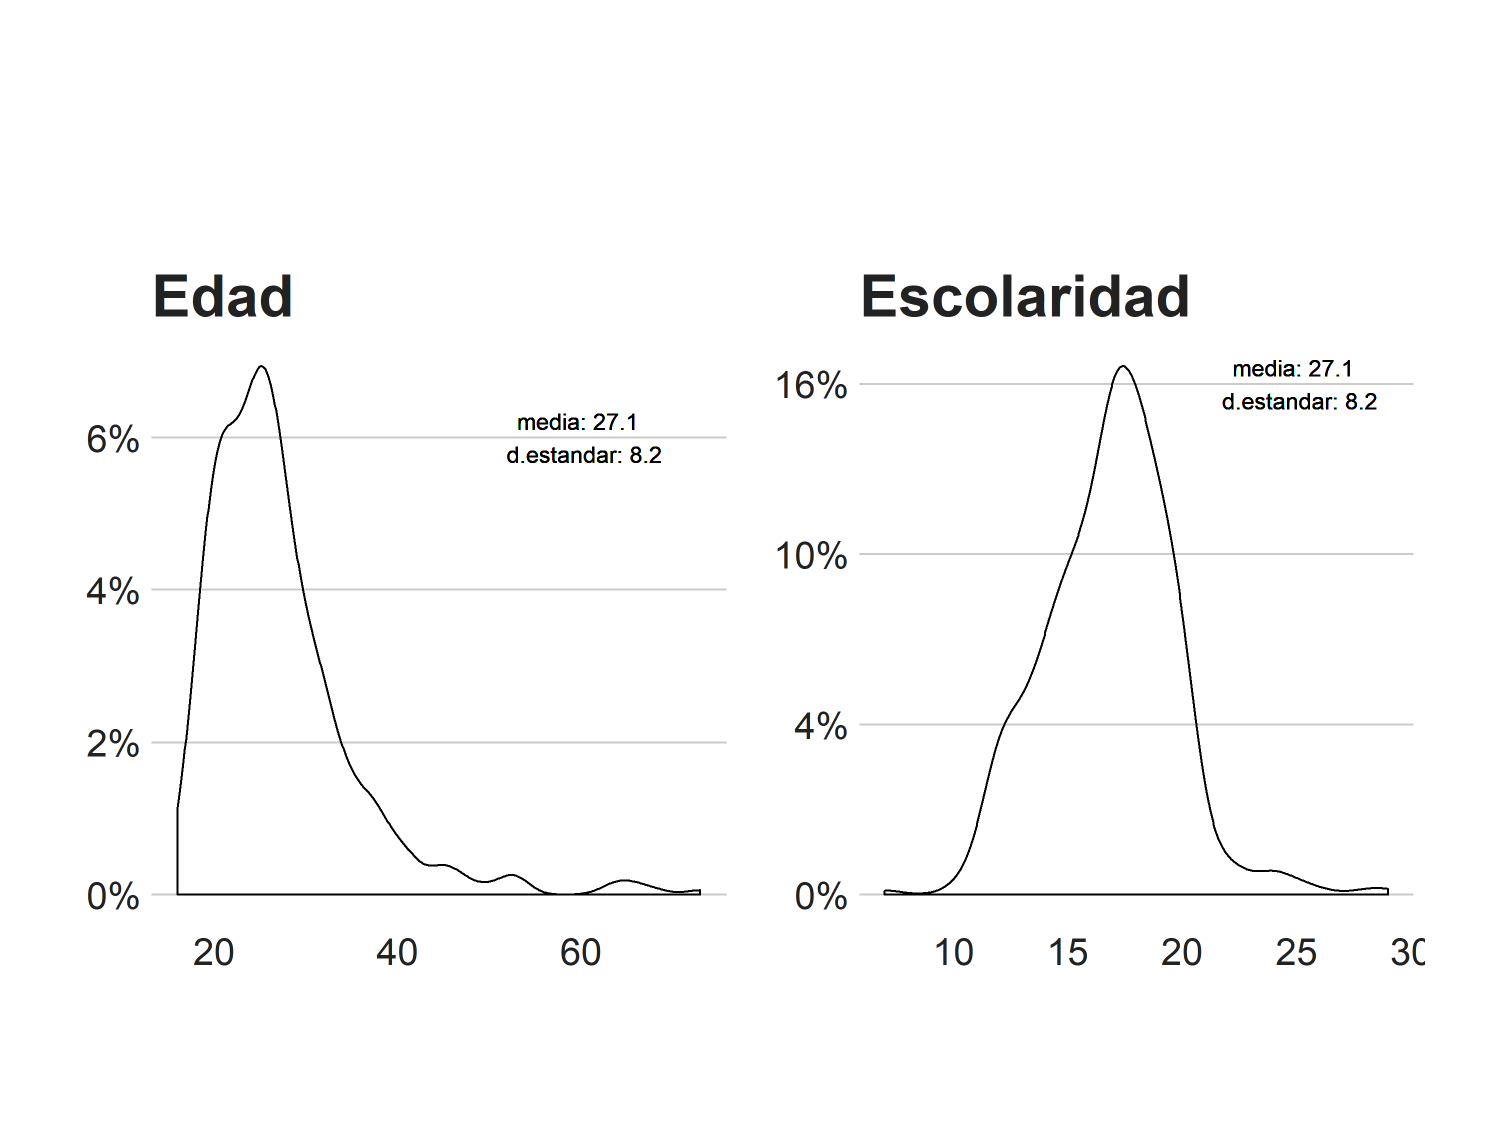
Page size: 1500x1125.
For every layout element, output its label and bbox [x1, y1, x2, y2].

picture [74, 262, 738, 1006]
picture [762, 262, 1426, 1006]
